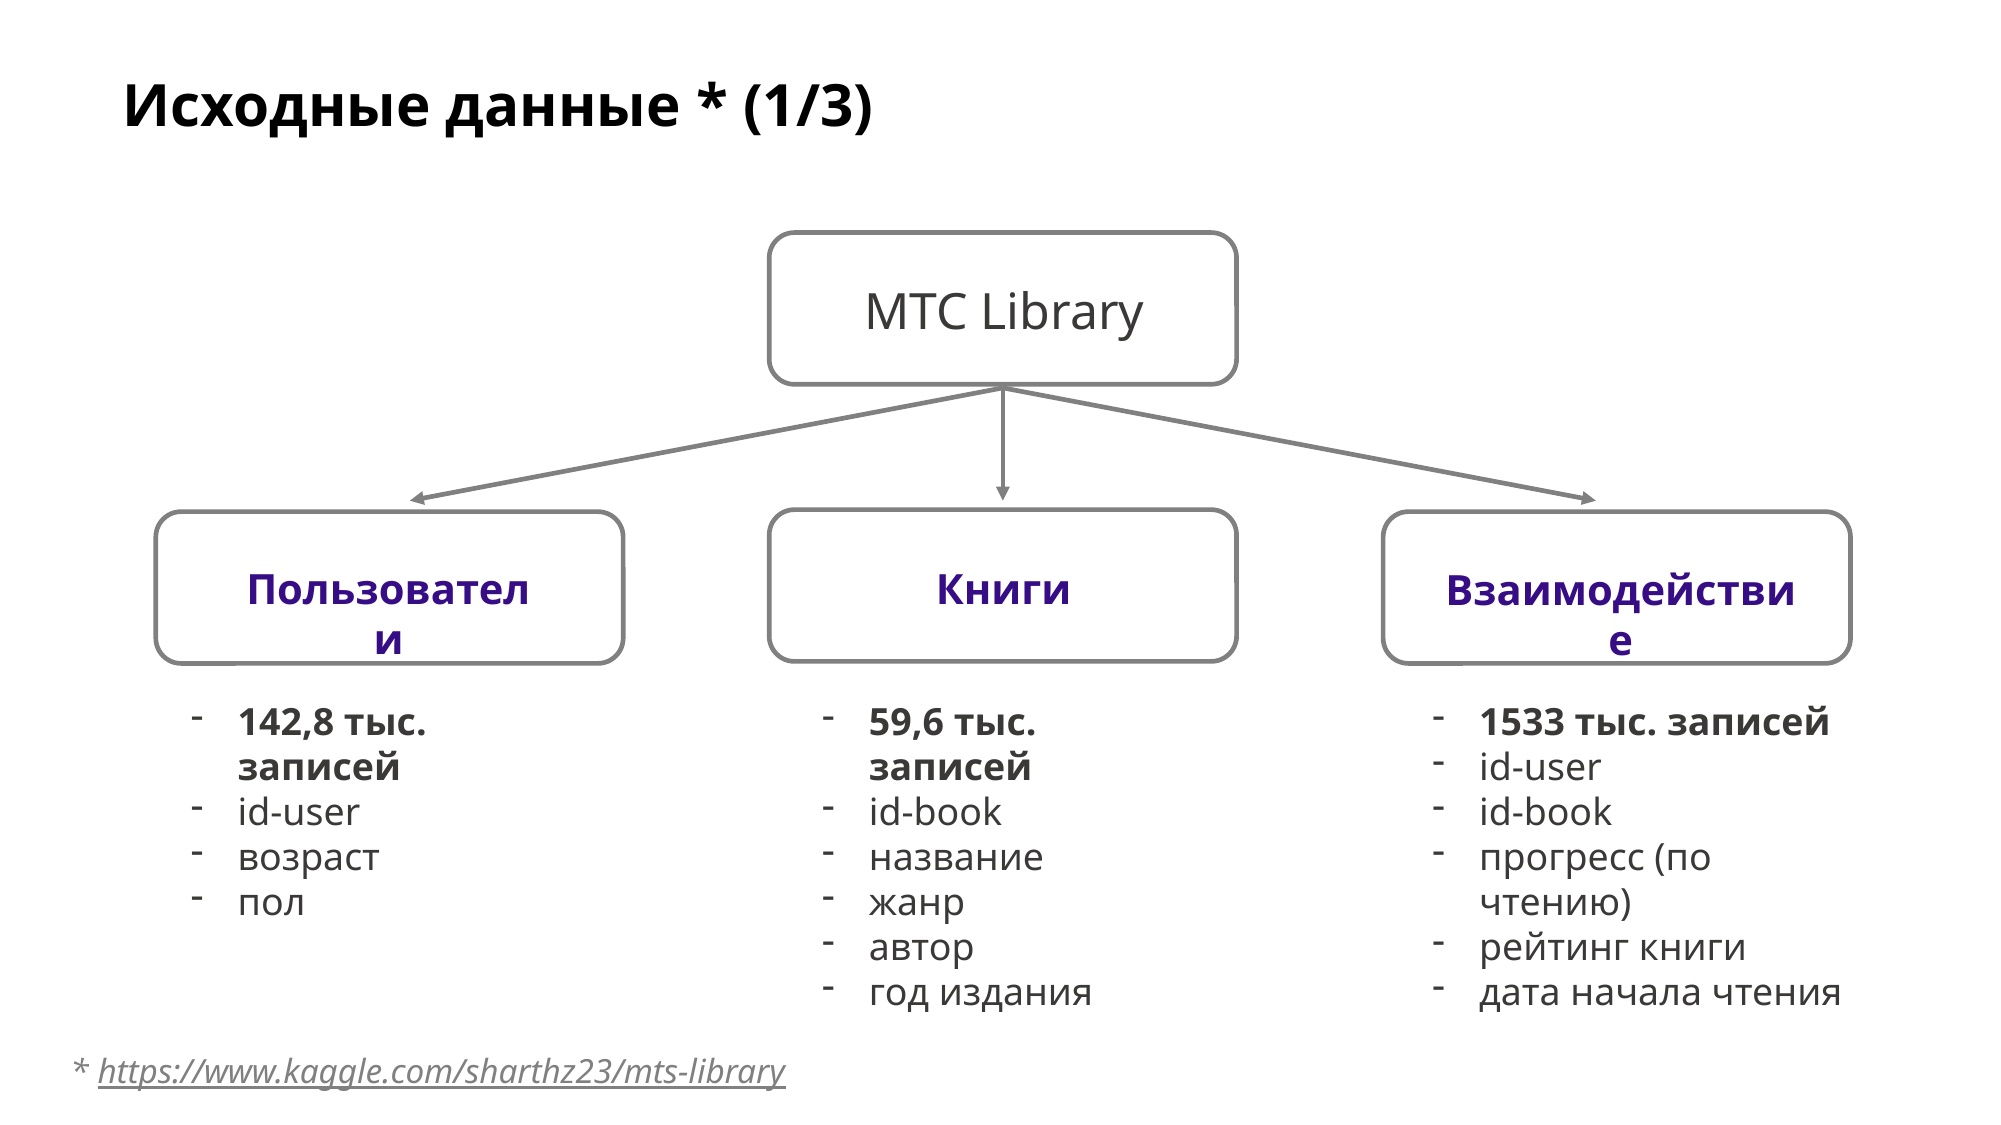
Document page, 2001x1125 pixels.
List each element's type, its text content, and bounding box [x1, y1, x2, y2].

text_box * https://www.kaggle.com/sharthz23/mts-library [55, 1042, 1331, 1103]
text_box [1382, 510, 1852, 665]
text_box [409, 387, 1002, 501]
text_box [768, 508, 1238, 663]
text_box Исходные данные * (1/3) [108, 61, 1307, 146]
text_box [1002, 387, 1596, 501]
text_box [768, 231, 1238, 386]
text_box Взаимодействие [1429, 556, 1812, 672]
text_box 142,8 тыс. записей id-user возраст пол [176, 690, 611, 931]
text_box Пользователи [218, 555, 559, 670]
text_box [154, 510, 625, 665]
text_box Книги [853, 555, 1154, 621]
text_box 1533 тыс. записей id-user id-book прогресс (по чтению) рейтинг книги дата начала чтения [1417, 690, 1885, 1021]
text_box 59,6 тыс. записей id-book название жанр автор год издания [807, 690, 1211, 1021]
